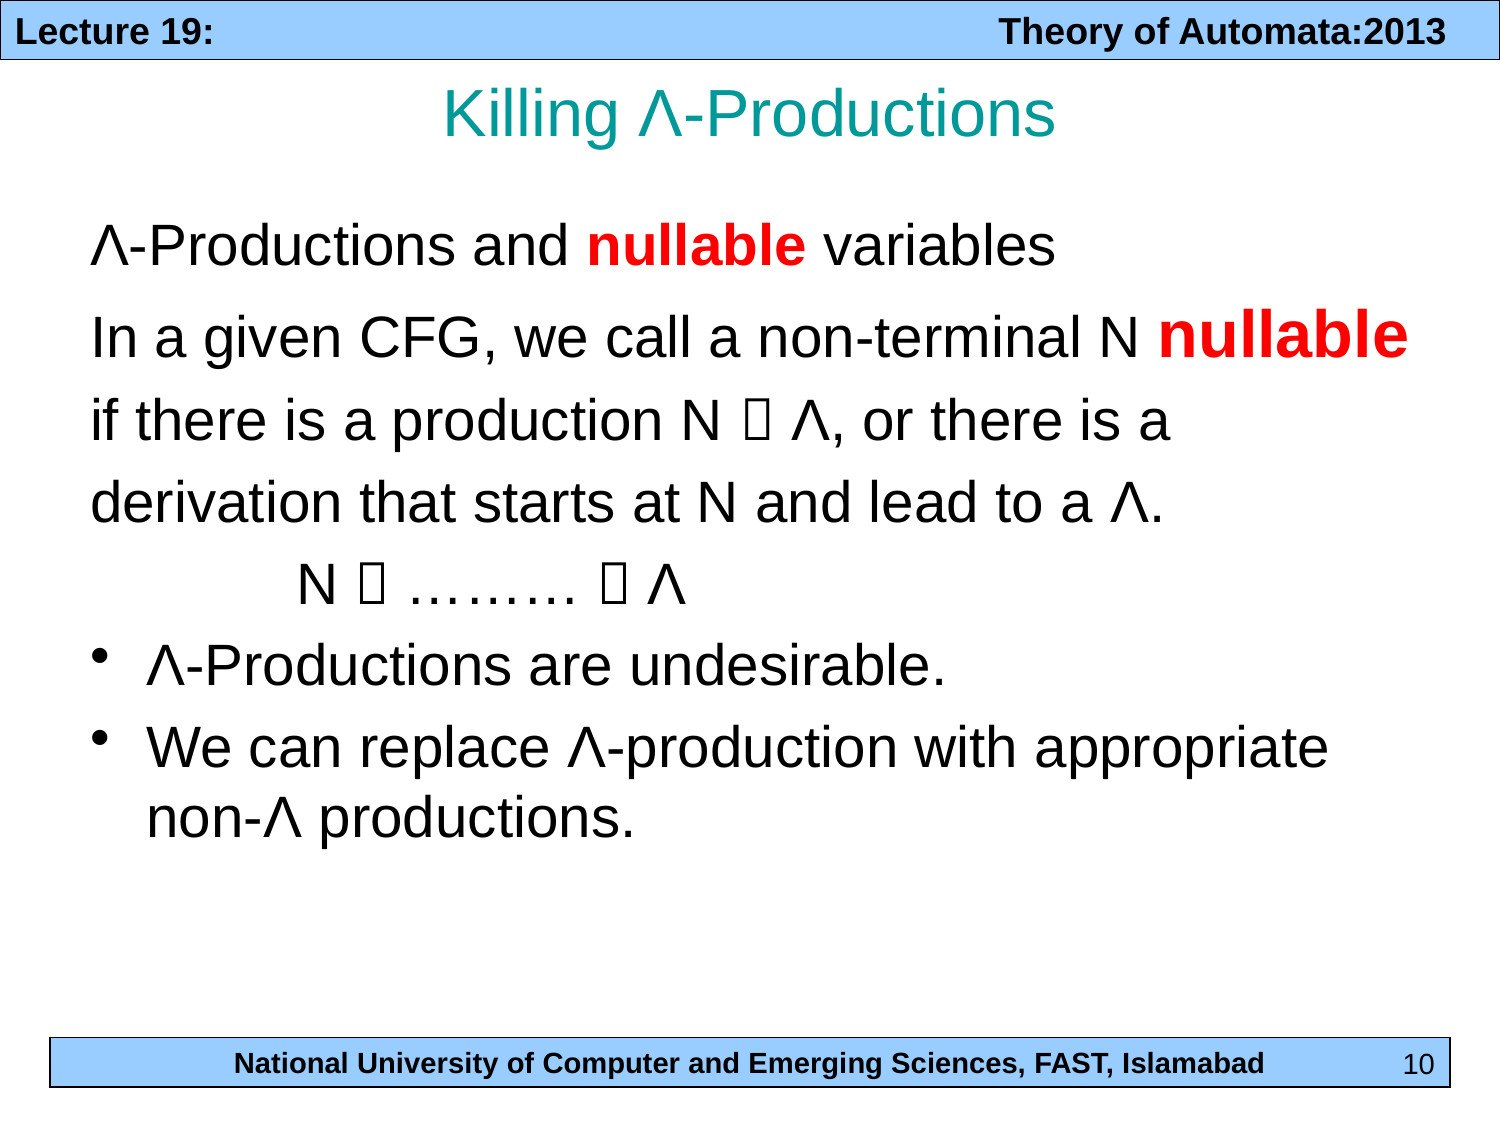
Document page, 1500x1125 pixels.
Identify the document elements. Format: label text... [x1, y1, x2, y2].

list Λ-Productions and nullable variables In a given CFG, we call a non-terminal N nullable if there is a production N  Λ, or there is a derivation that starts at N and lead to a Λ. N  ………  Λ Λ-Productions are undesirable. We can replace Λ-production with appropriate non-Λ productions. [74, 199, 1426, 1001]
slide_number 10 [1074, 1037, 1451, 1076]
title Killing Λ-Productions [74, 62, 1426, 163]
